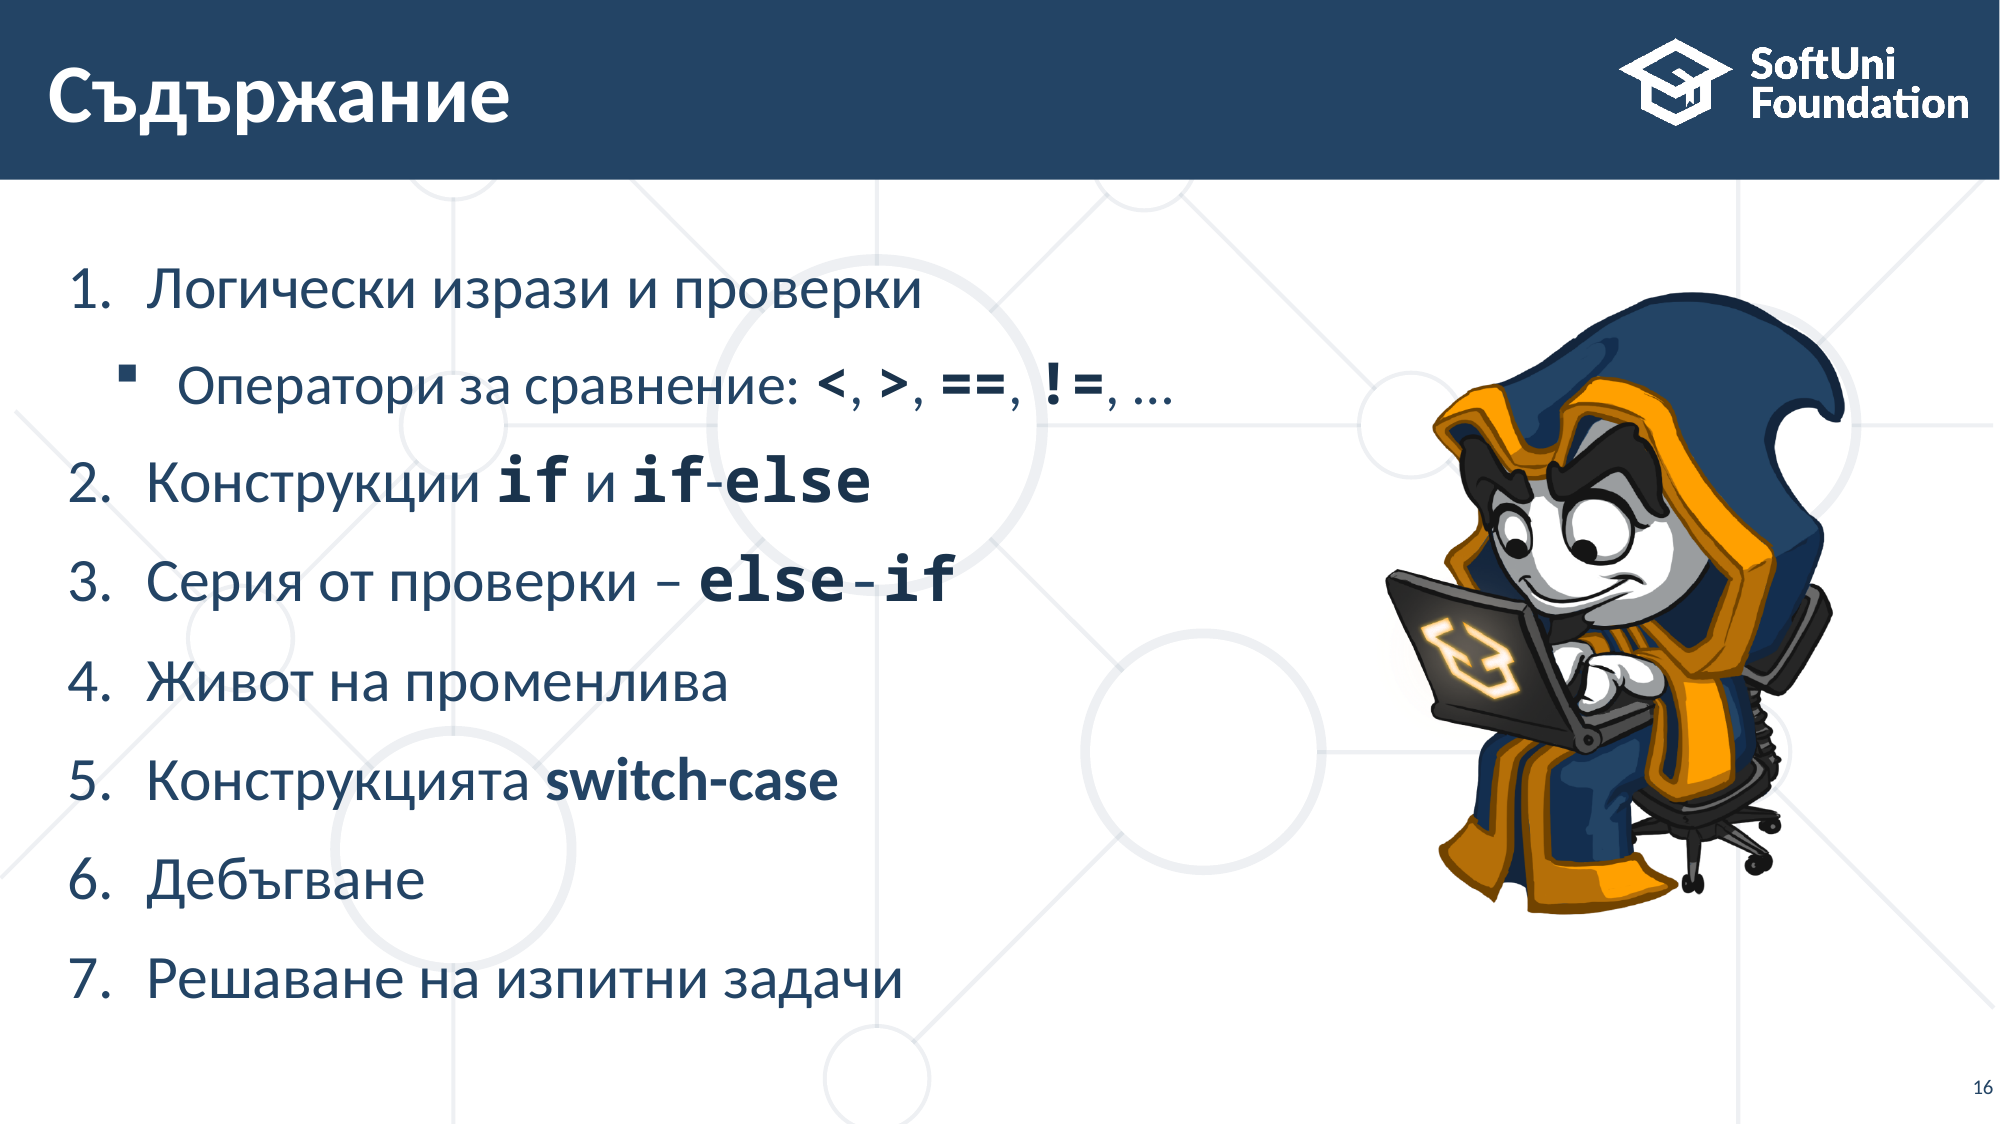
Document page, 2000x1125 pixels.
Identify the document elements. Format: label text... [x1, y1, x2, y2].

slide_number 16 [1929, 1070, 2000, 1103]
title Съдържание [31, 16, 1591, 162]
picture [1297, 231, 1884, 951]
list Логически изрази и проверки Оператори за сравнение: <, >, ==, !=, … Конструкции if и if-else Серия от проверки – else-if Живот на променлива Конструкцията switch-case Дебъгване Решаване на изпитни задачи [49, 237, 1392, 1025]
picture [1618, 38, 1968, 126]
